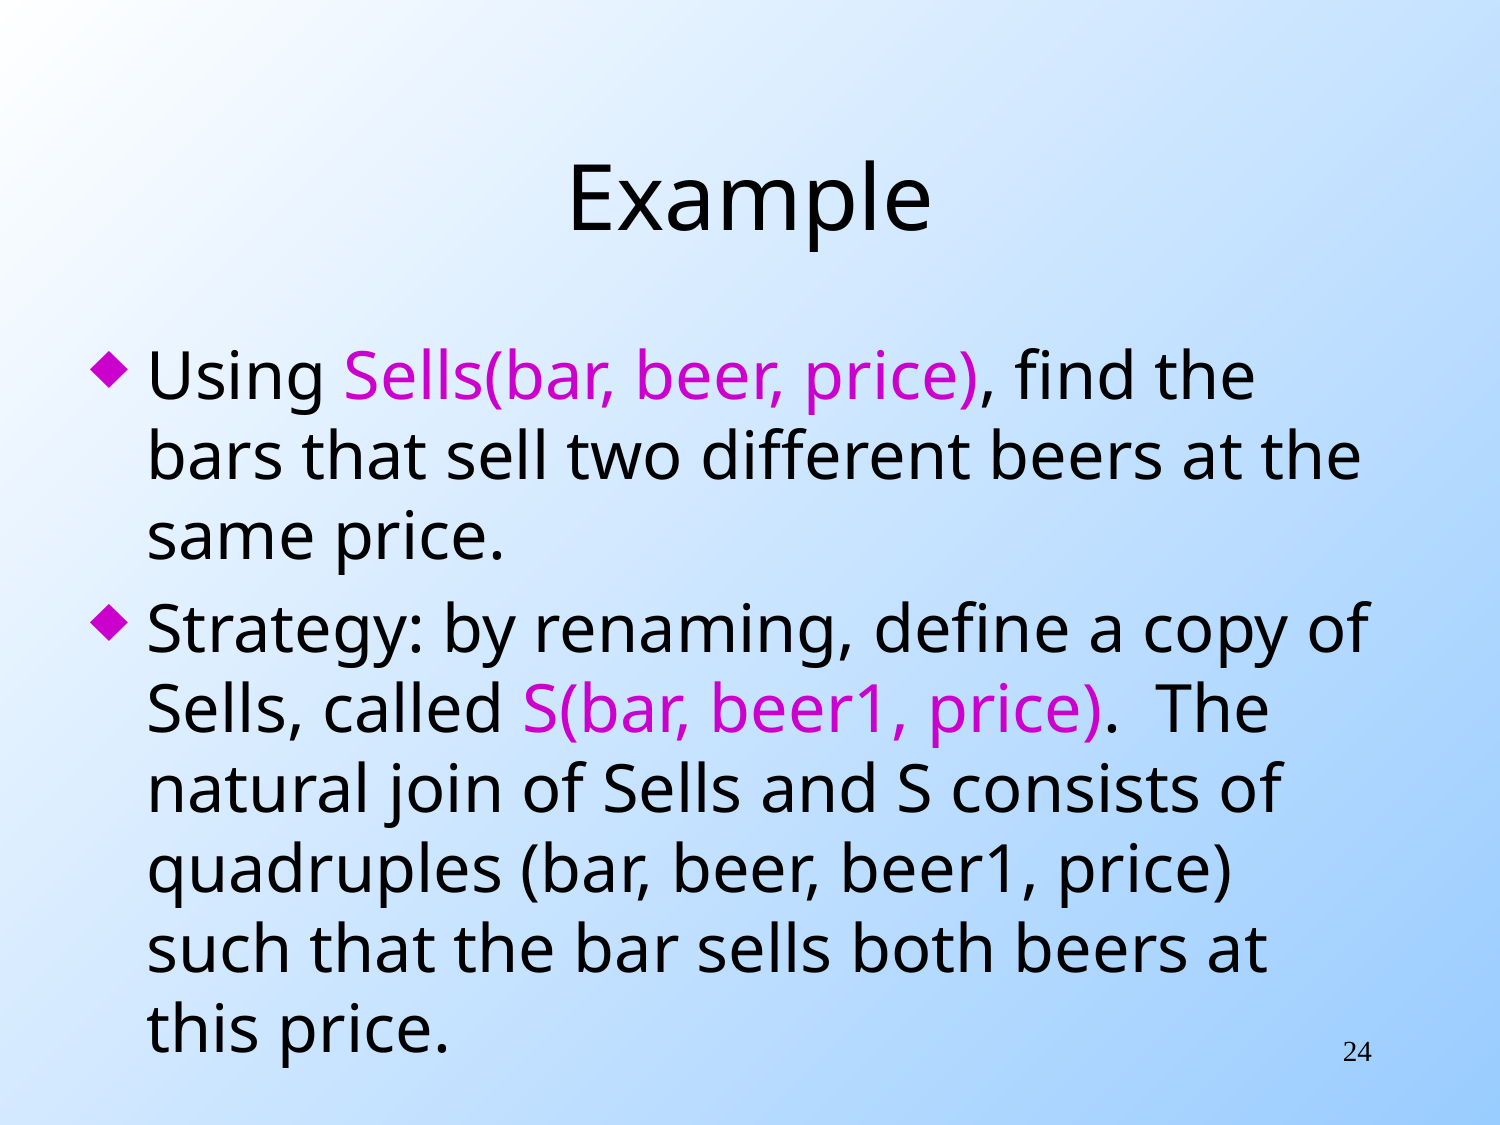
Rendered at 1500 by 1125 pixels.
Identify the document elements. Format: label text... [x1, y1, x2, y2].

title Example [112, 99, 1388, 288]
slide_number 24 [1074, 1025, 1388, 1100]
list Using Sells(bar, beer, price), find the bars that sell two different beers at the same price. Strategy: by renaming, define a copy of Sells, called S(bar, beer1, price). The natural join of Sells and S consists of quadruples (bar, beer, beer1, price) such that the bar sells both beers at this price. [75, 324, 1400, 1000]
